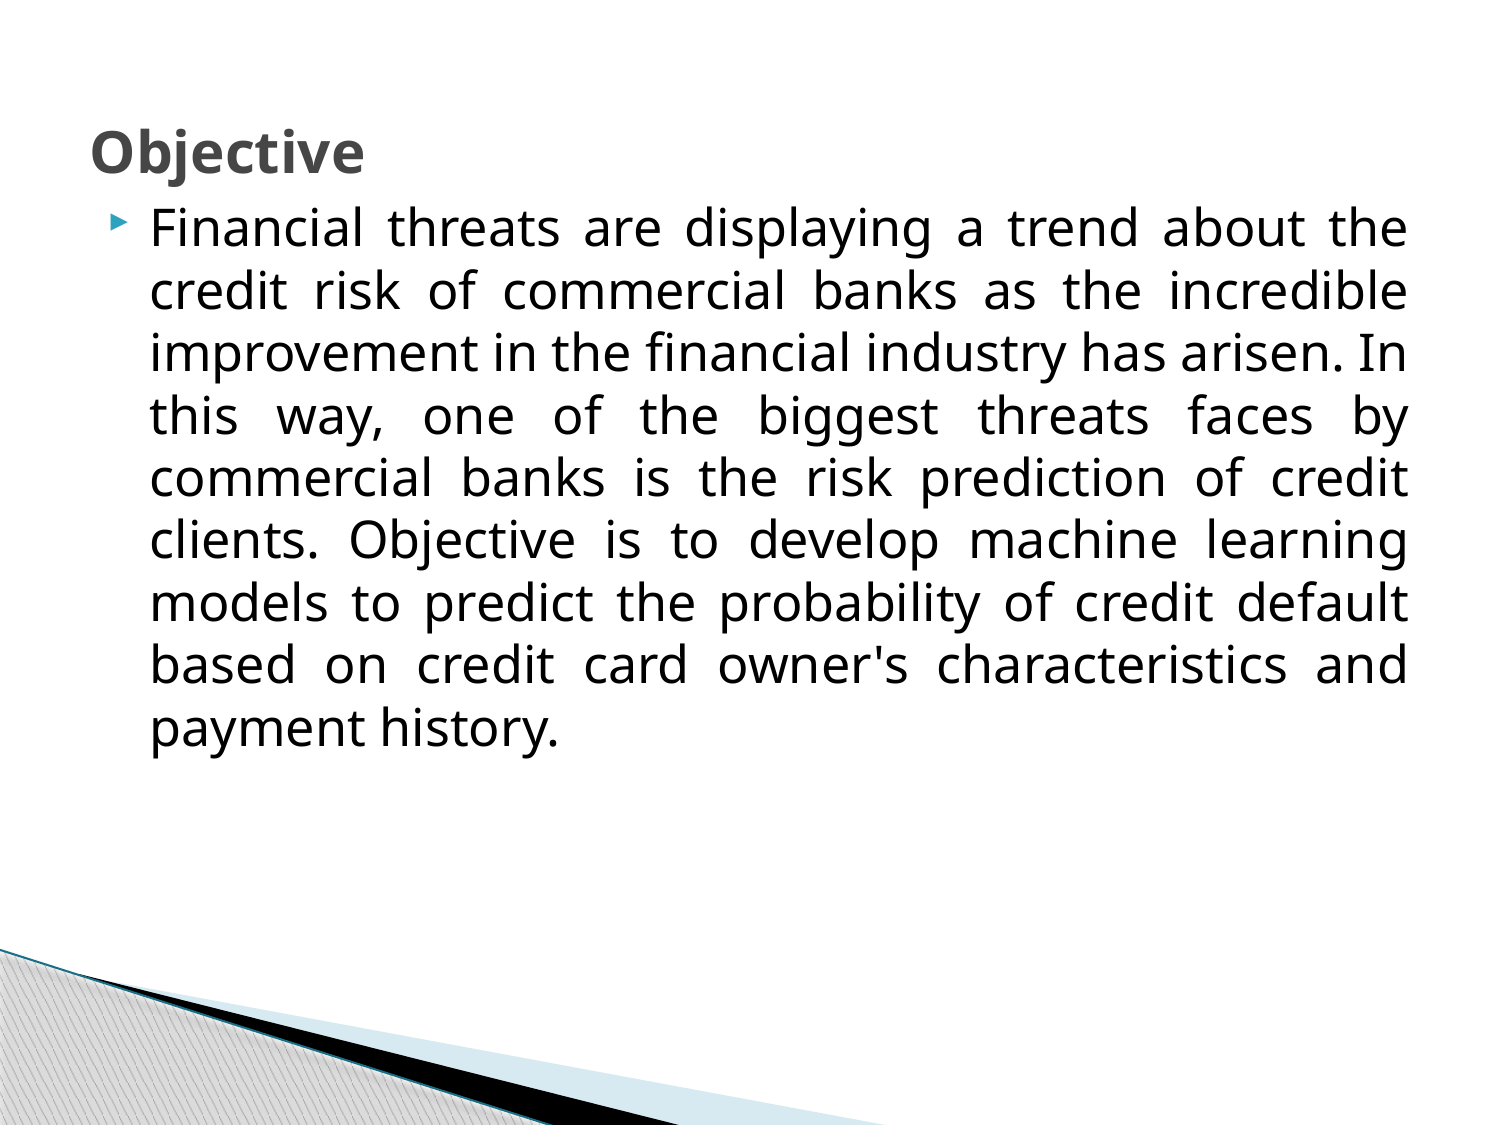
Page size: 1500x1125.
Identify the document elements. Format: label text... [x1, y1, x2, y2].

list Financial threats are displaying a trend about the credit risk of commercial banks as the incredible improvement in the financial industry has arisen. In this way, one of the biggest threats faces by commercial banks is the risk prediction of credit clients. Objective is to develop machine learning models to predict the probability of credit default based on credit card owner's characteristics and payment history. [75, 238, 1425, 930]
title Objective [75, 62, 1425, 238]
